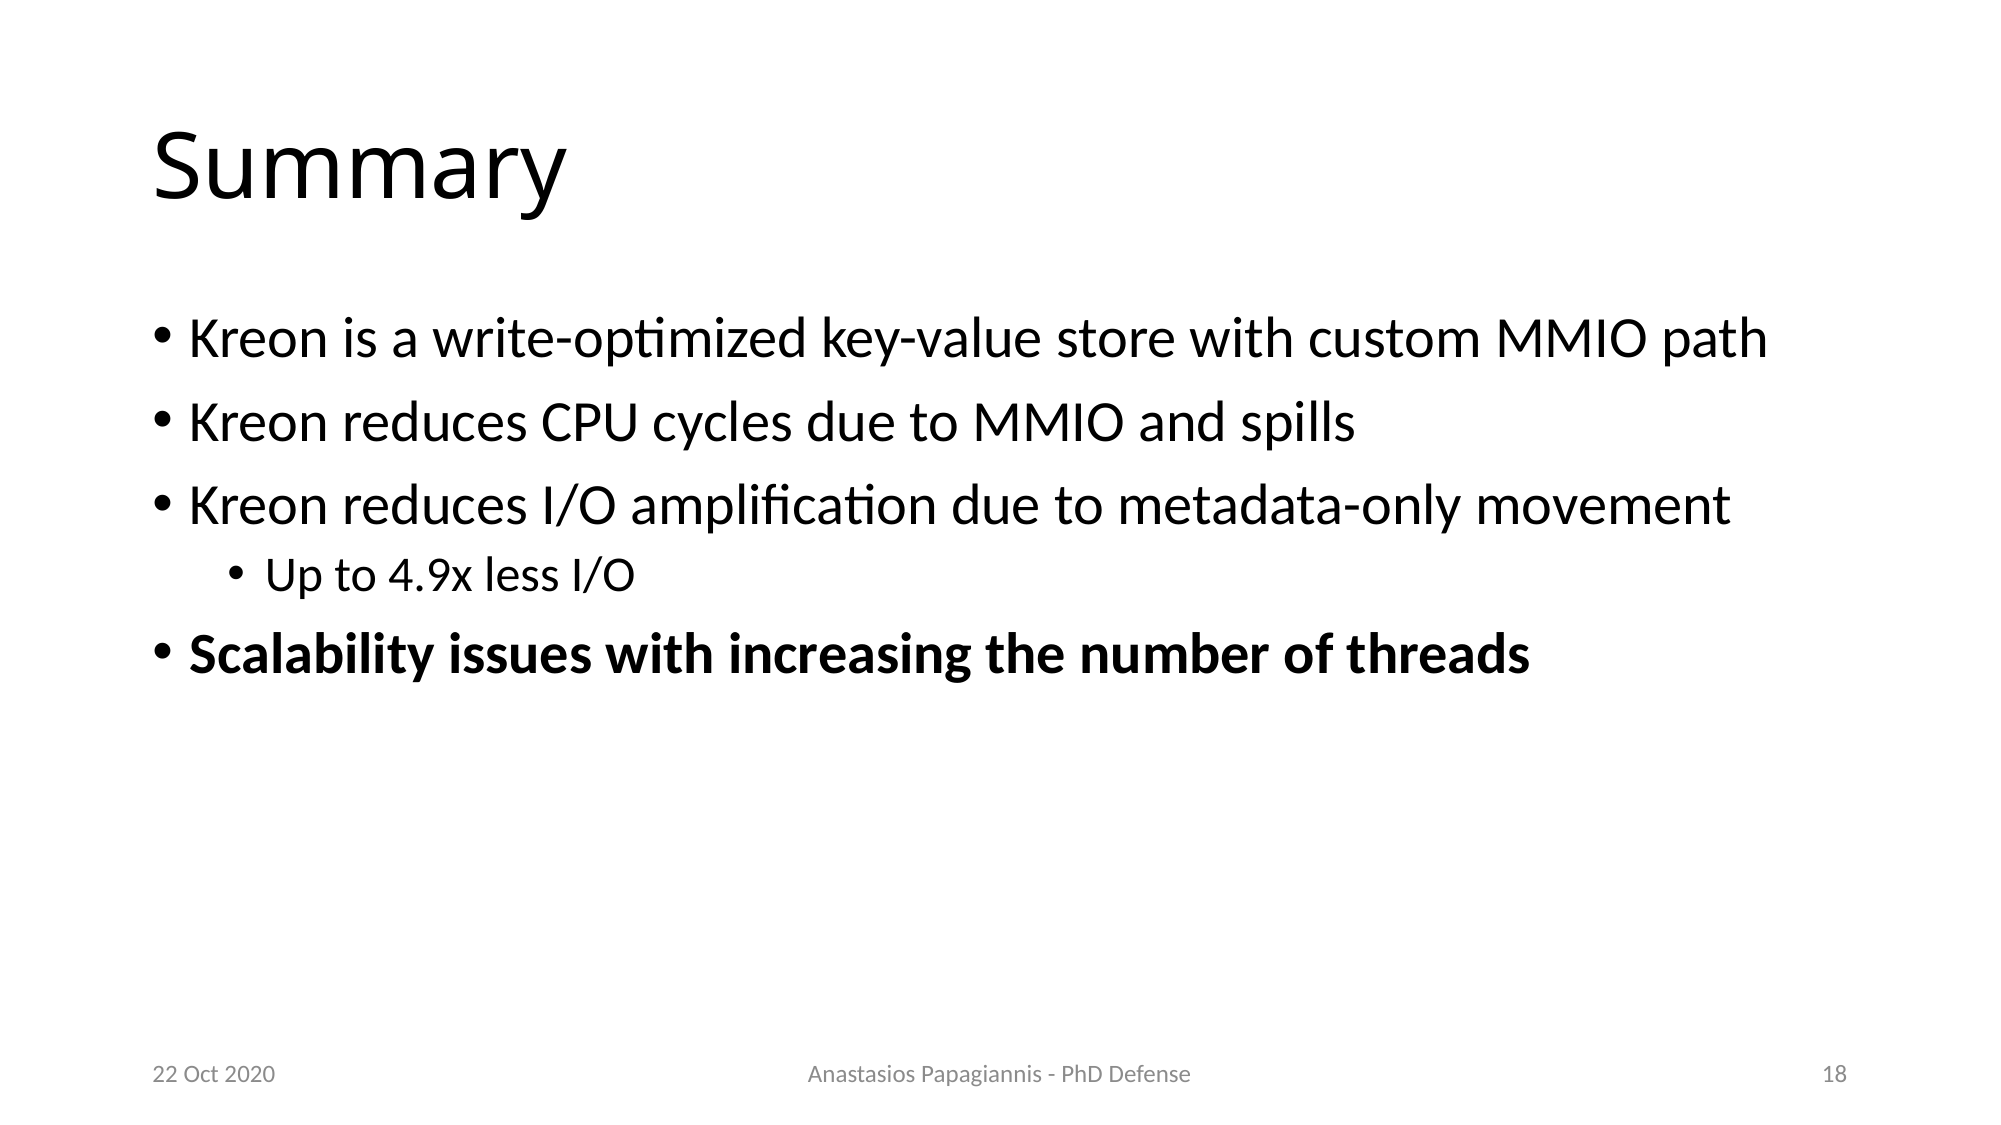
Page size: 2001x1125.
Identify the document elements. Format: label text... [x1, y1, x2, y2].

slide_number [137, 1042, 588, 1103]
footer Anastasios Papagiannis - PhD Defense [662, 1042, 1338, 1103]
title Summary [137, 59, 1863, 278]
list Kreon is a write-optimized key-value store with custom MMIO path Kreon reduces CPU cycles due to MMIO and spills Kreon reduces I/O amplification due to metadata-only movement Up to 4.9x less I/O Scalability issues with increasing the number of threads [137, 299, 1863, 1014]
slide_number 18 [1412, 1042, 1863, 1103]
